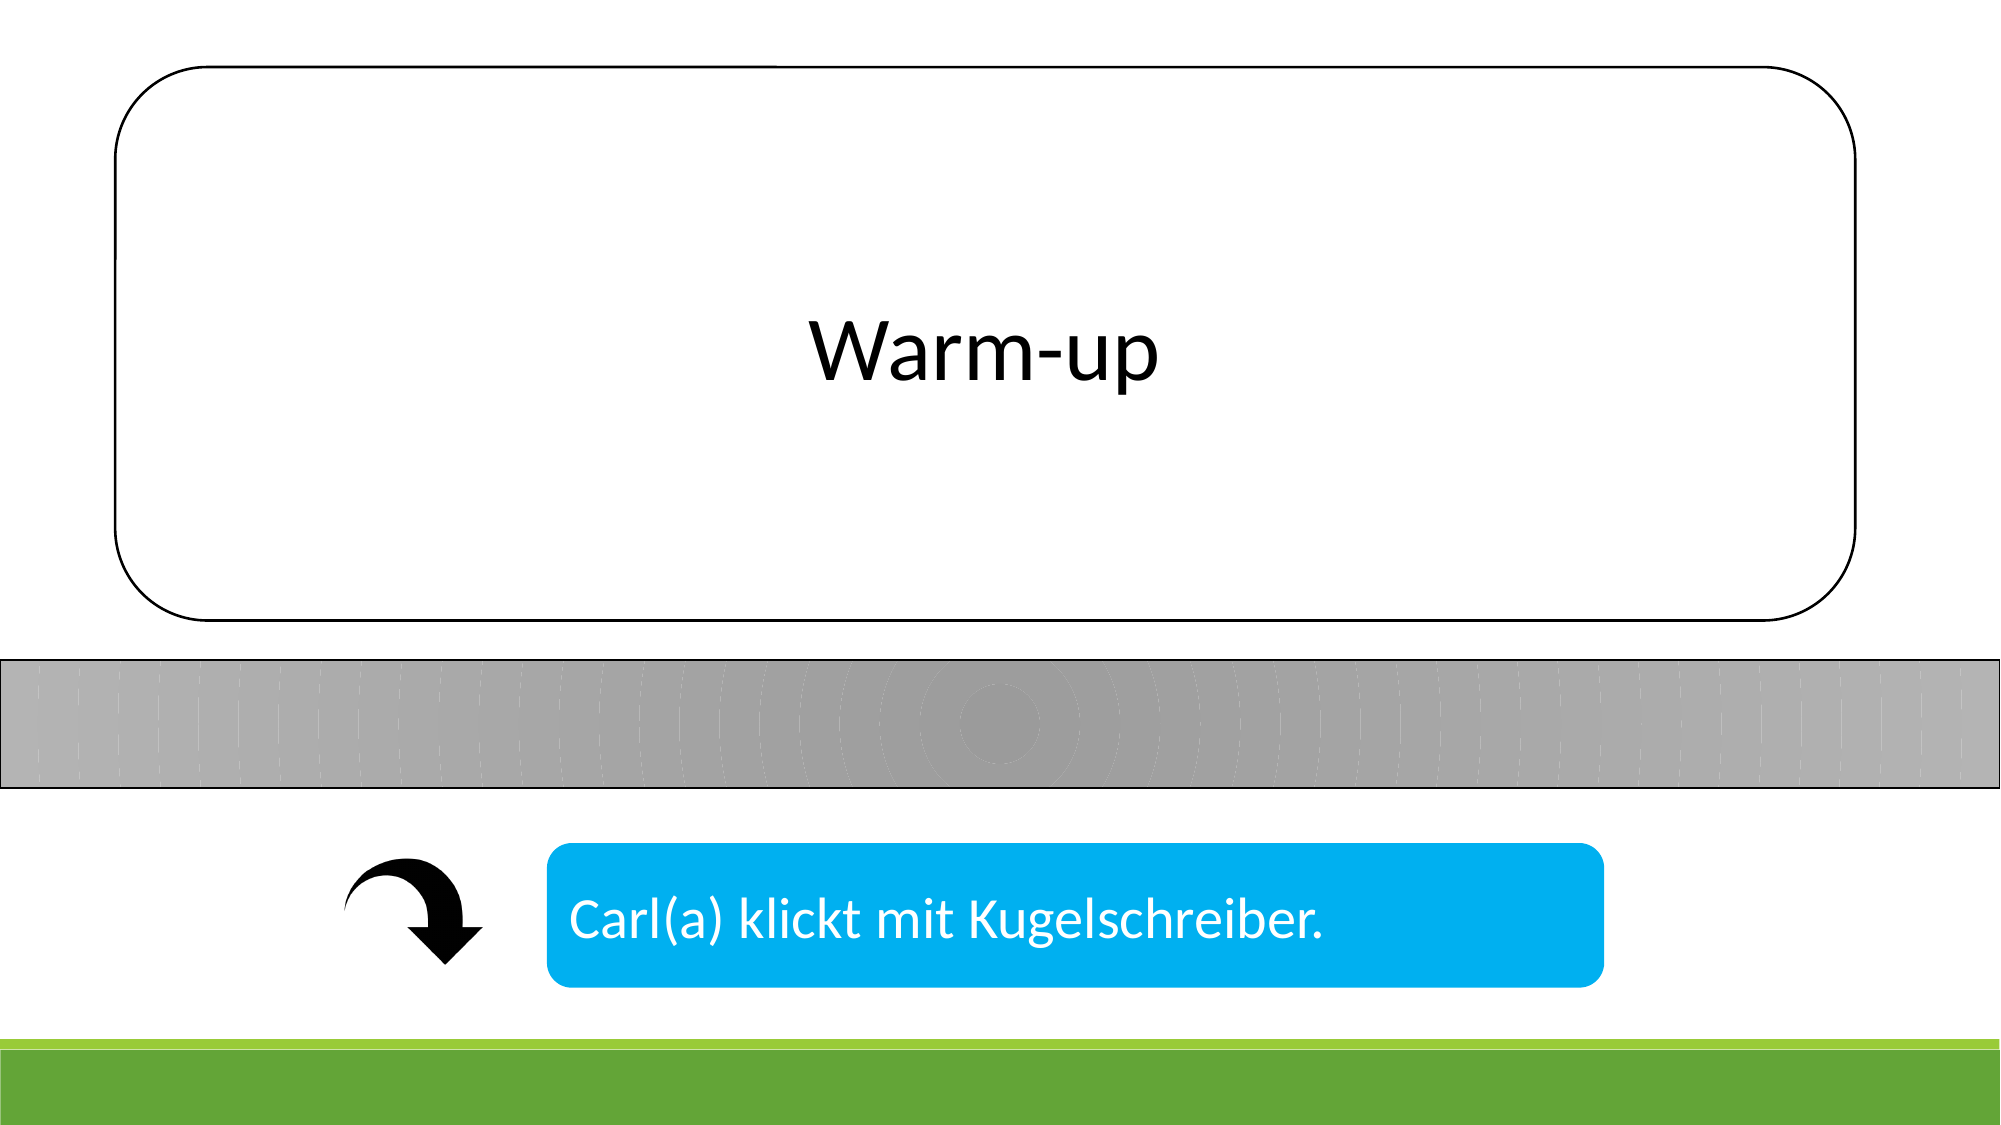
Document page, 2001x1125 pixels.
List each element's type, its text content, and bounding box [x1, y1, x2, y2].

text_box [0, 659, 2000, 789]
text_box Warm-up [113, 65, 1857, 622]
text_box Carl(a) klickt mit Kugelschreiber. [546, 843, 1605, 988]
picture [337, 835, 489, 987]
